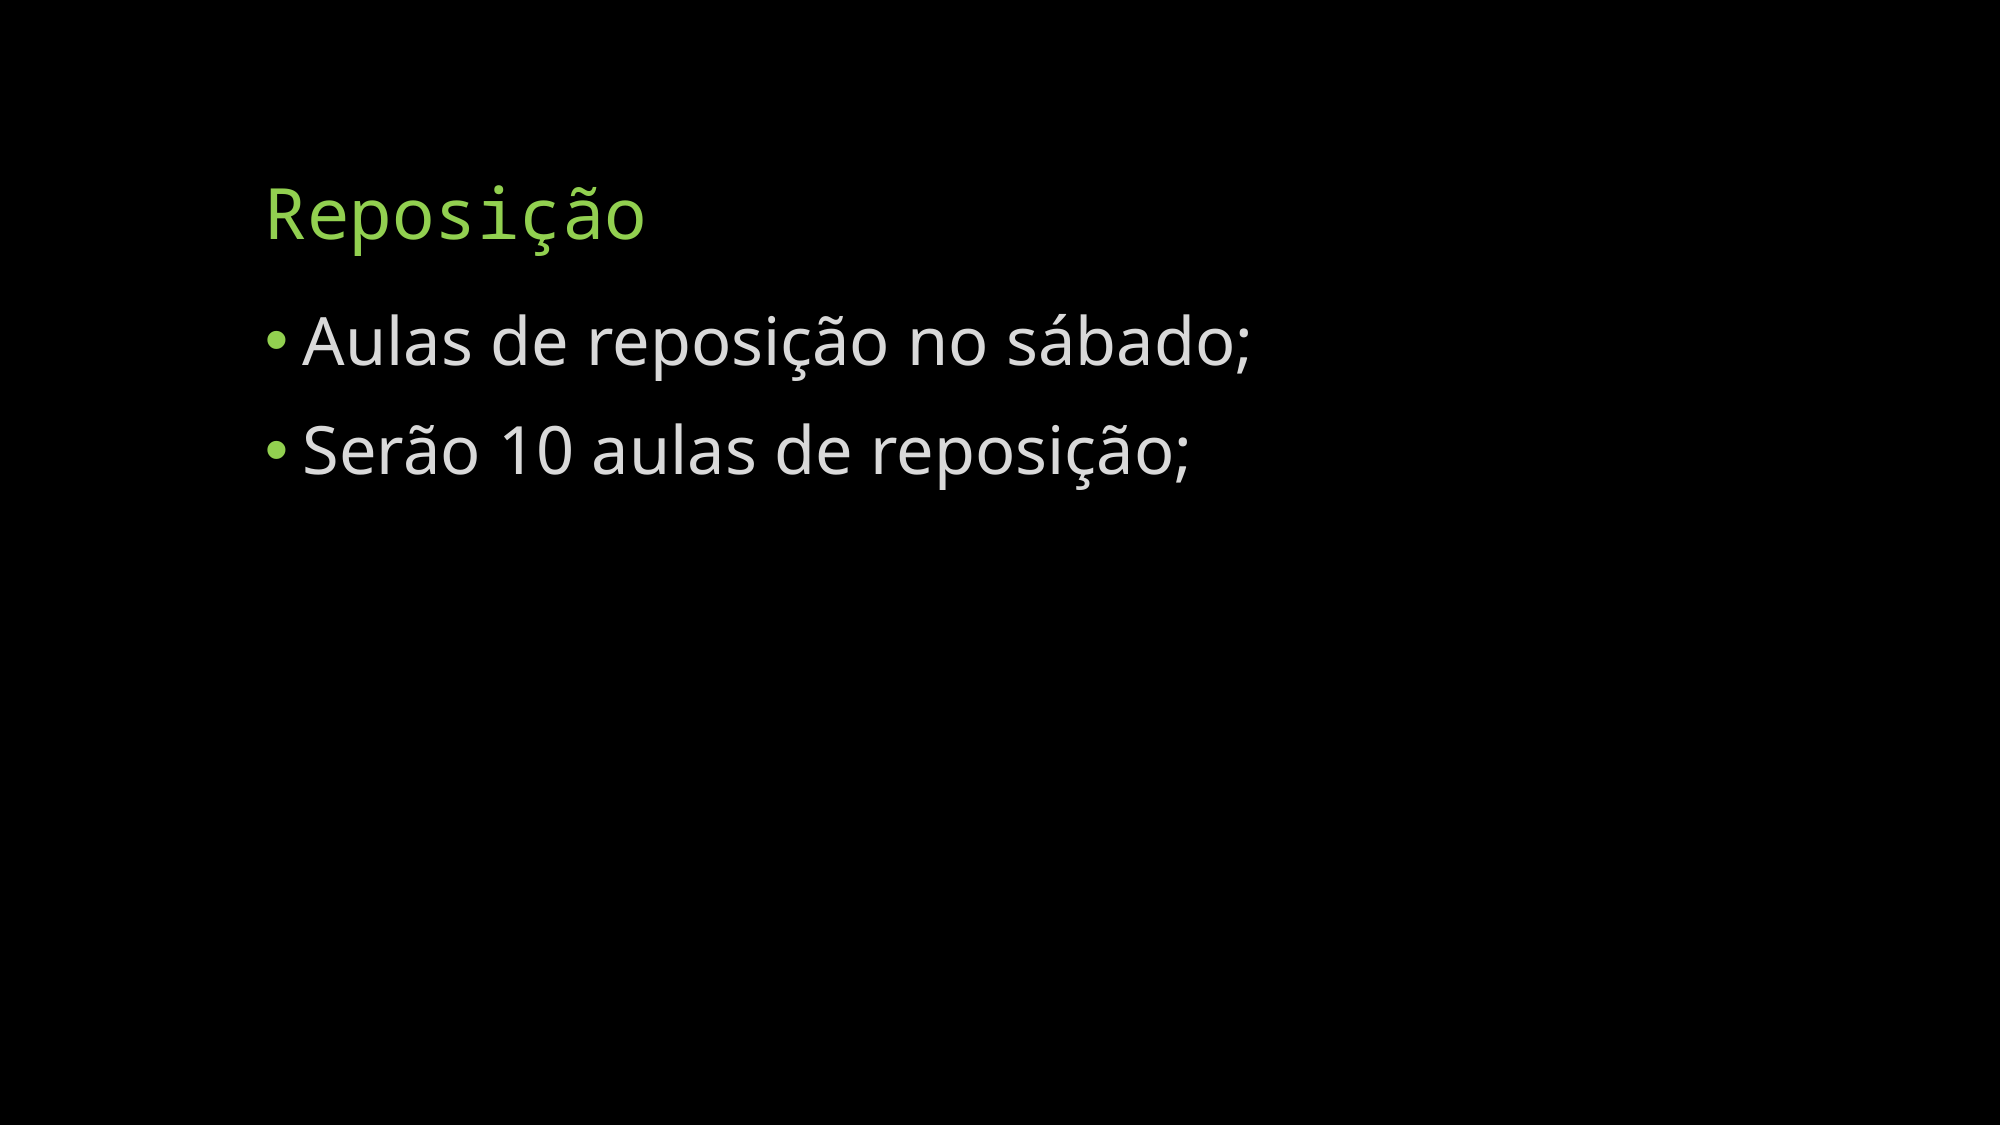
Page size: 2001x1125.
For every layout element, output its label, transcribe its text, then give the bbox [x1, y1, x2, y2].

list Aulas de reposição no sábado; Serão 10 aulas de reposição; [249, 299, 1750, 1000]
title Reposição [249, 75, 1750, 263]
